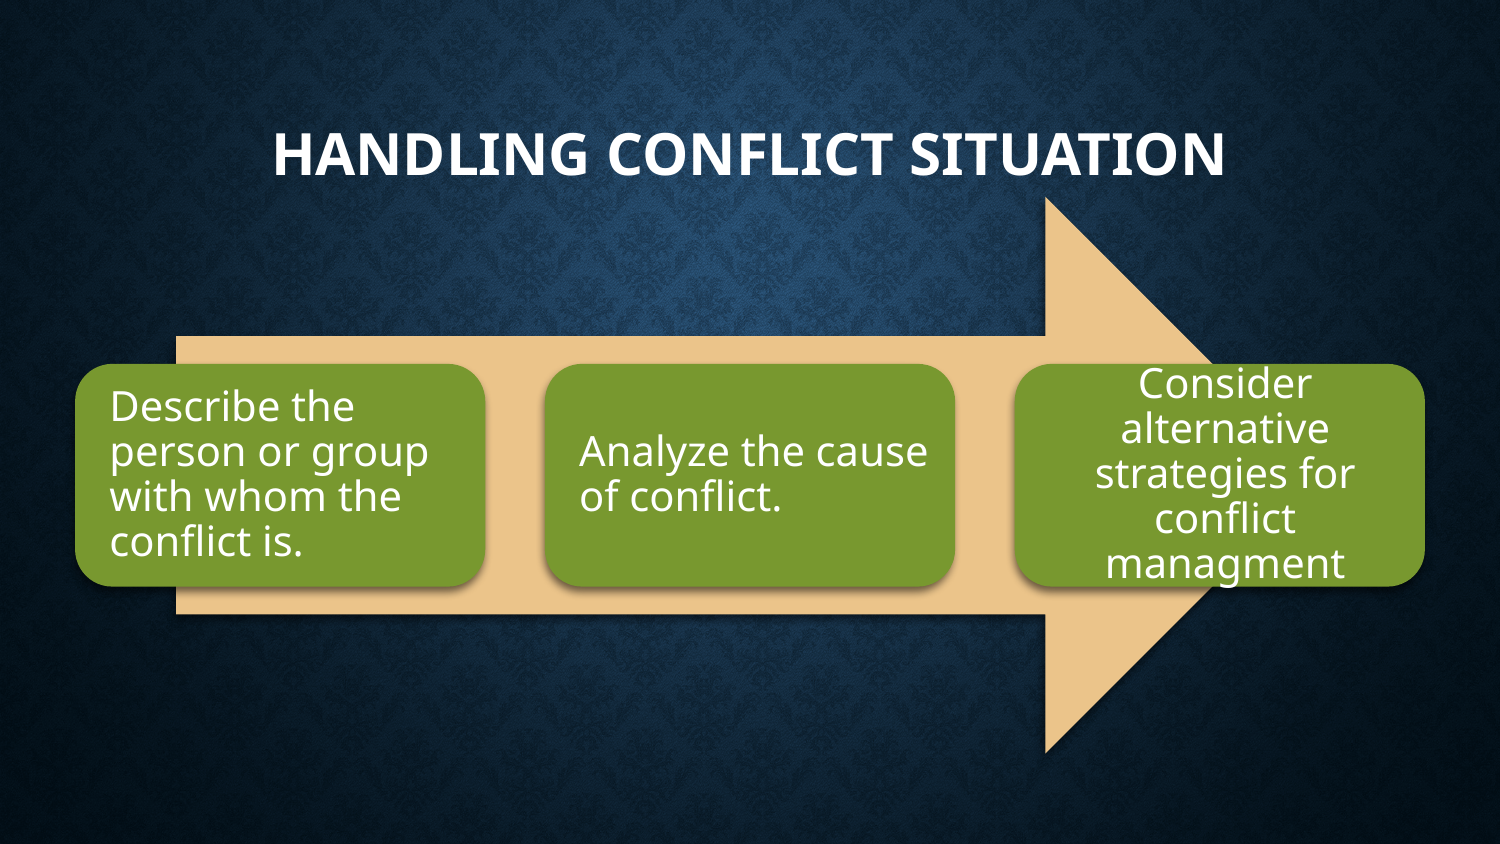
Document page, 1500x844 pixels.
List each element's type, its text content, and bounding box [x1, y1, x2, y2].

title HANDLING CONFLICT SITUATION [112, 75, 1387, 195]
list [74, 196, 1426, 755]
